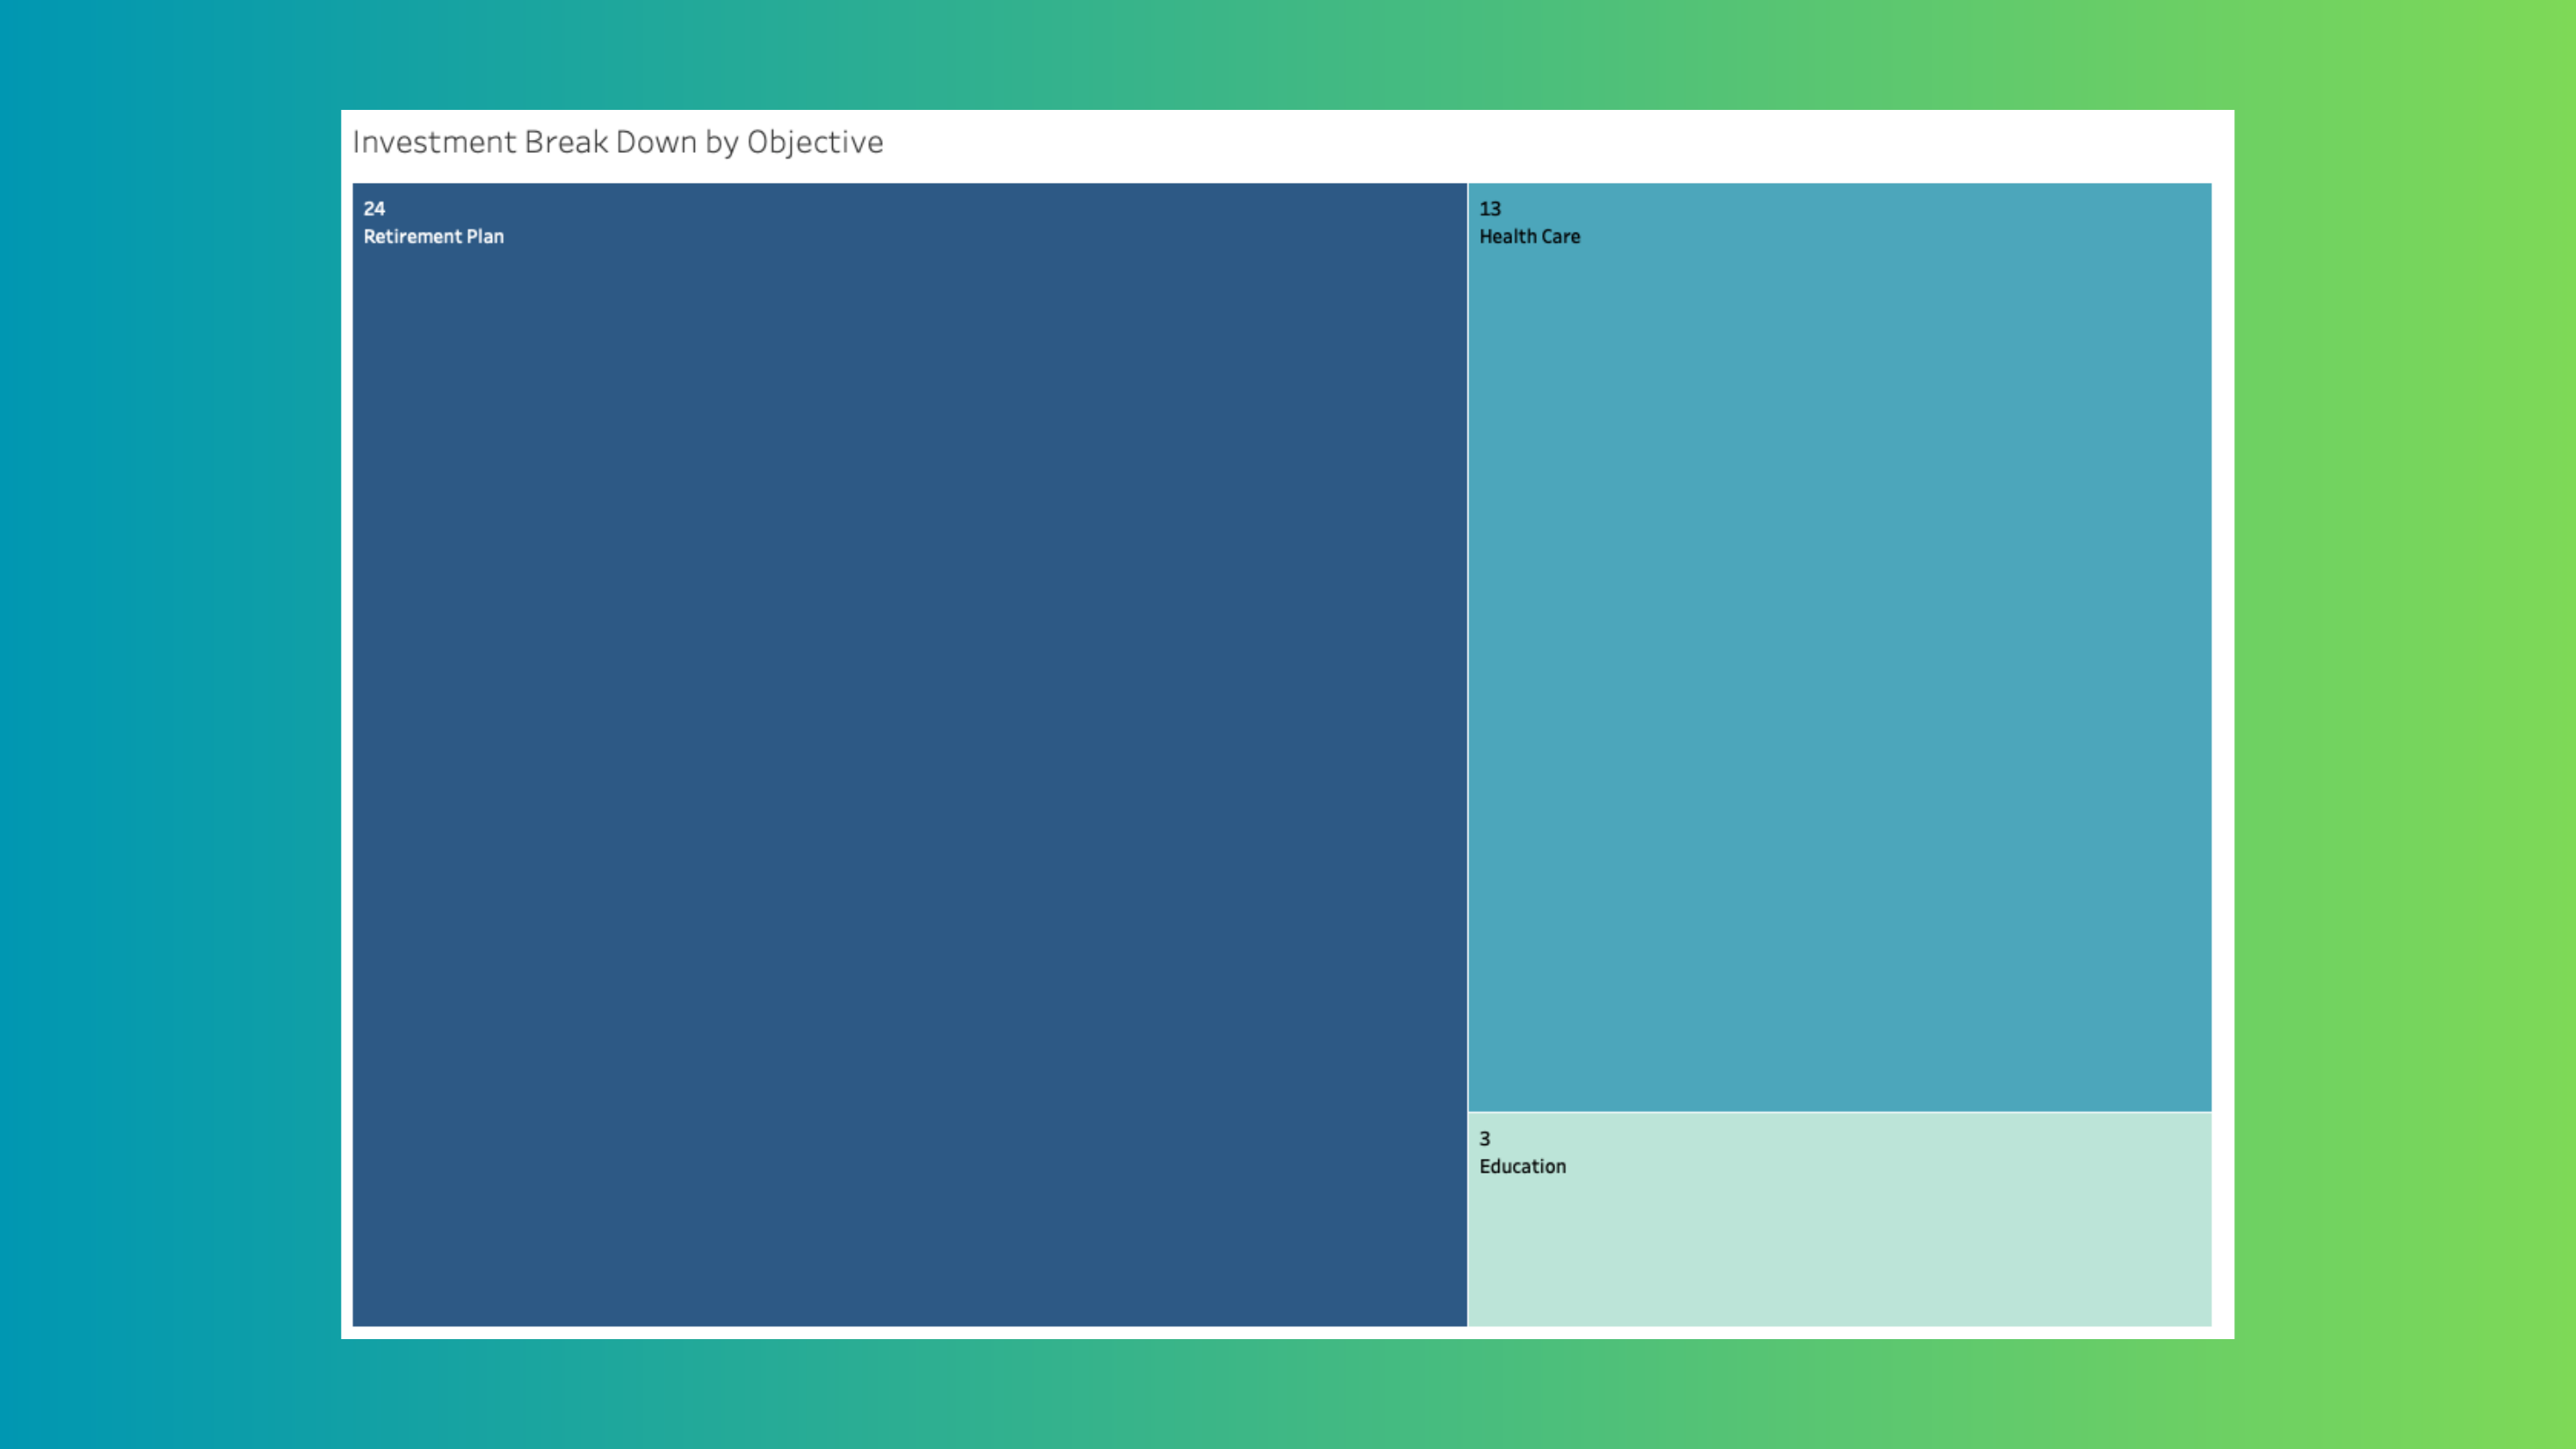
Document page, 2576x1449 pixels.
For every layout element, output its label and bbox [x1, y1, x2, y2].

text_box [341, 110, 2235, 1339]
